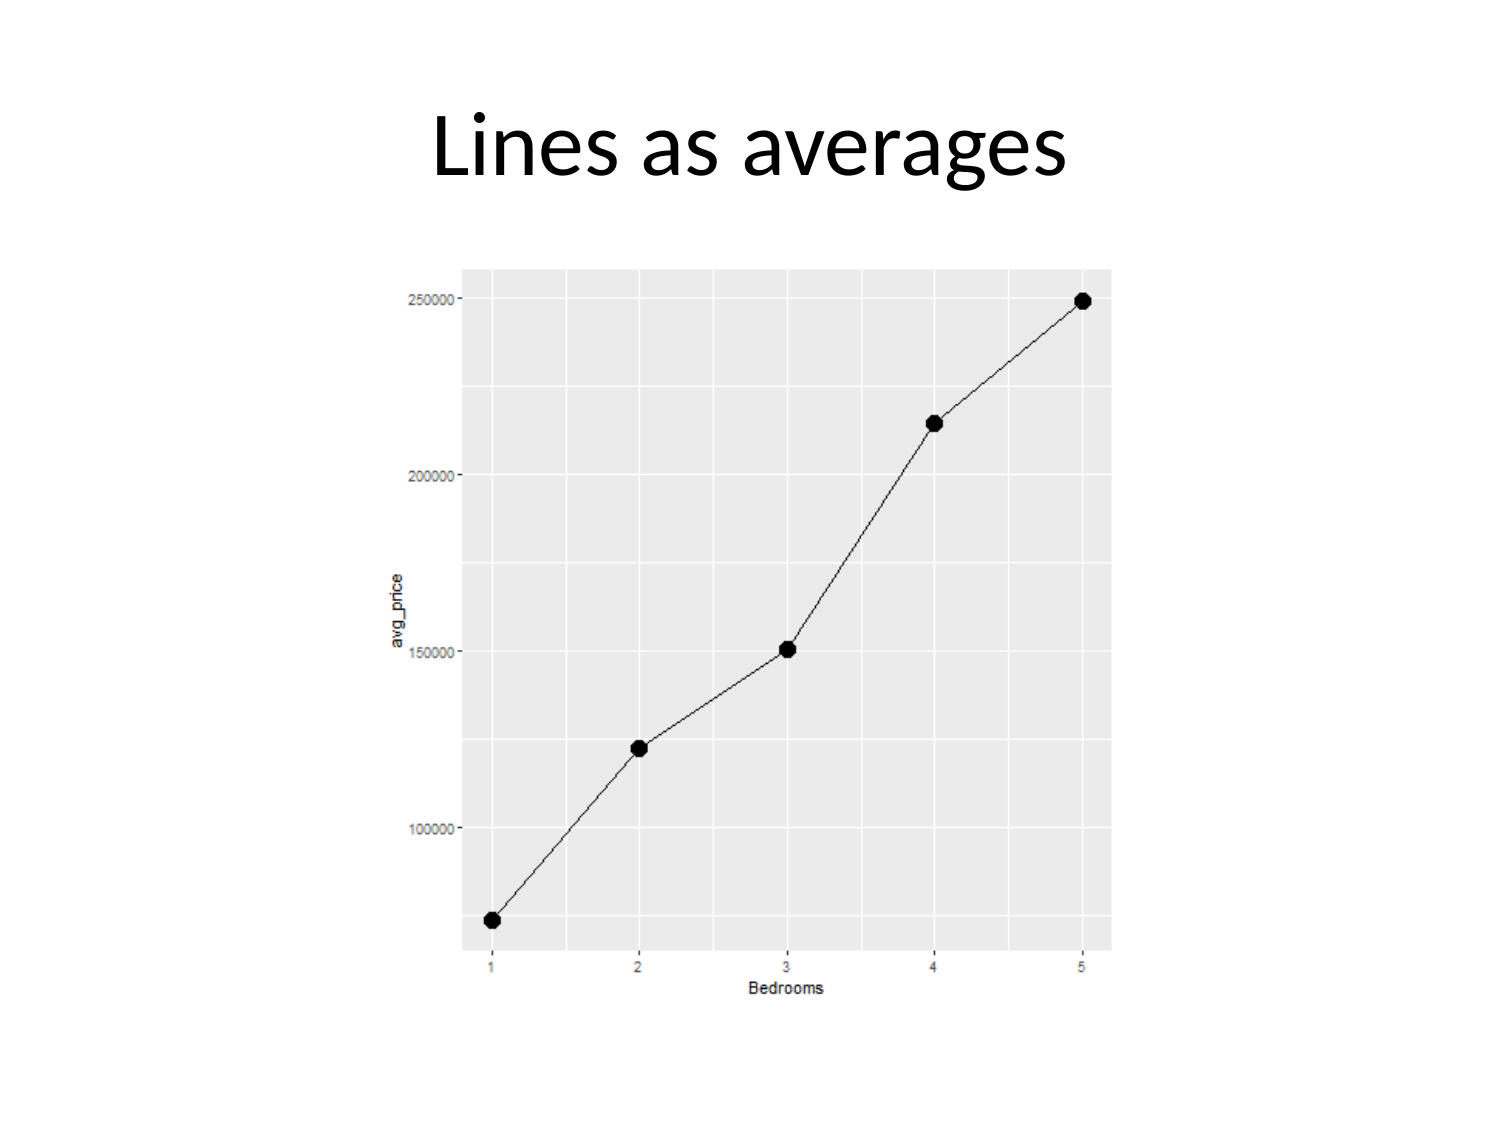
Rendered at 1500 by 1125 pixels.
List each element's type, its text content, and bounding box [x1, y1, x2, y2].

picture [378, 262, 1122, 1005]
title Lines as averages [75, 45, 1425, 233]
